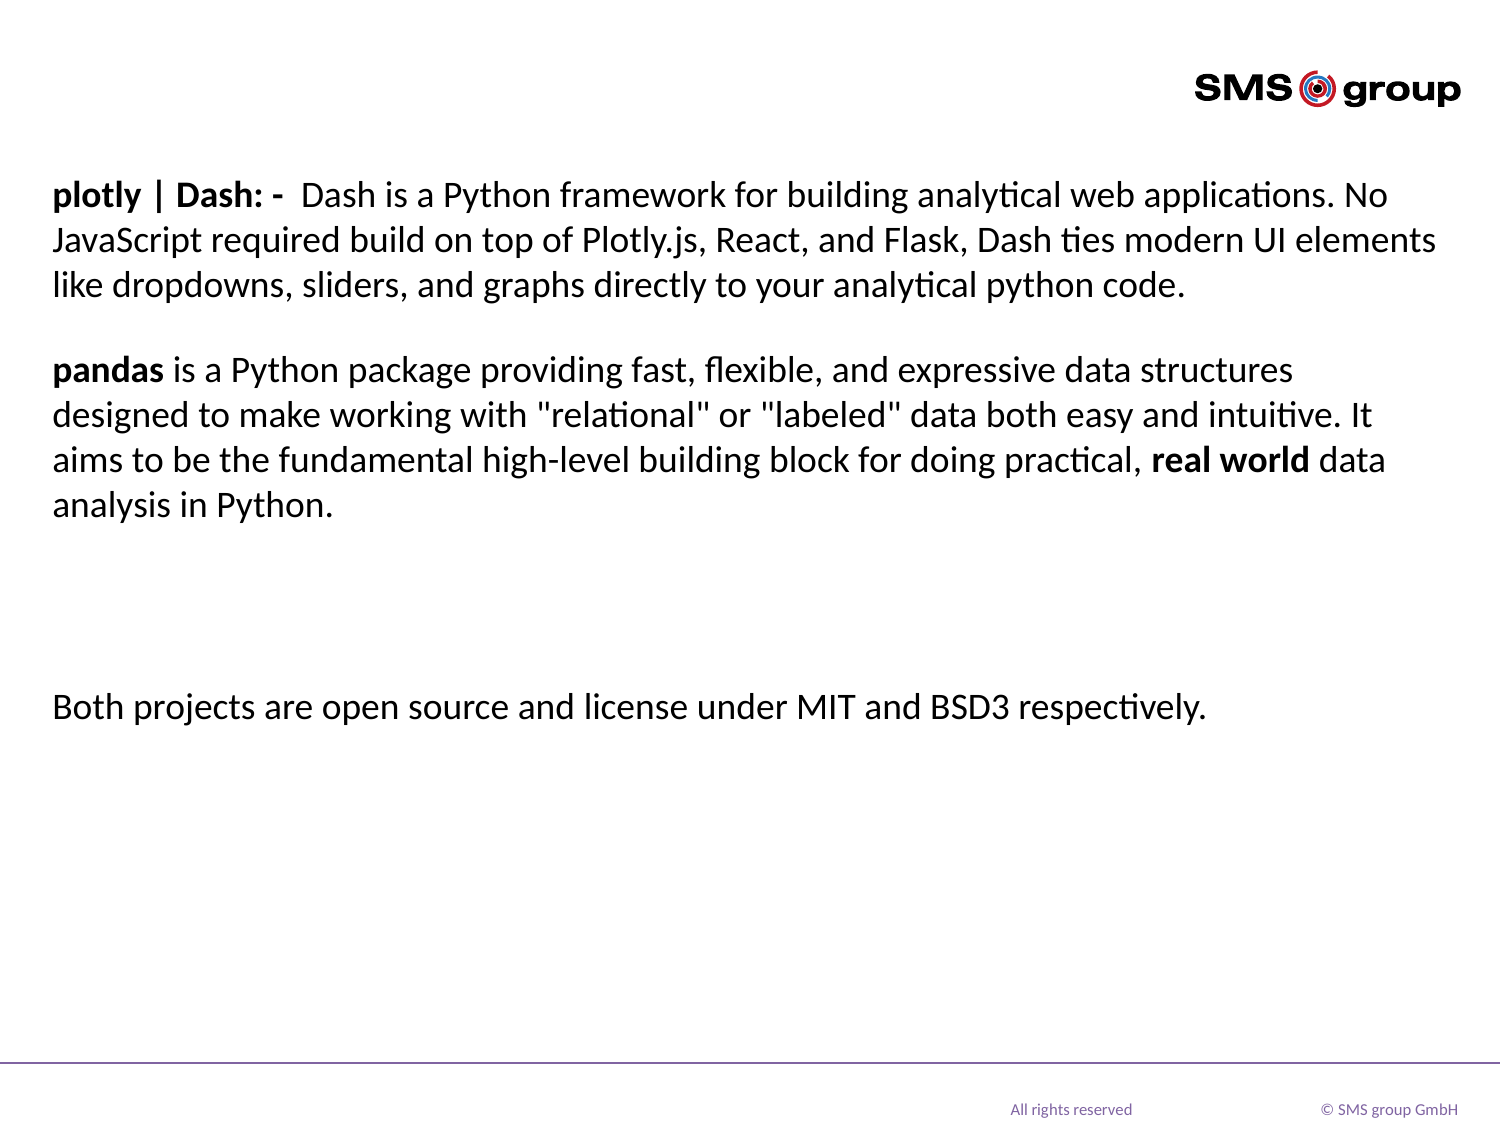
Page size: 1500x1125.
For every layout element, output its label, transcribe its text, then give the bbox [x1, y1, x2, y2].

text_box Both projects are open source and license under MIT and BSD3 respectively. [37, 674, 1313, 735]
text_box plotly | Dash: - Dash is a Python framework for building analytical web applications. No JavaScript required build on top of Plotly.js, React, and Flask, Dash ties modern UI elements like dropdowns, sliders, and graphs directly to your analytical python code. [37, 162, 1463, 313]
text_box pandas is a Python package providing fast, flexible, and expressive data structures designed to make working with "relational" or "labeled" data both easy and intuitive. It aims to be the fundamental high-level building block for doing practical, real world data analysis in Python. [37, 337, 1438, 533]
